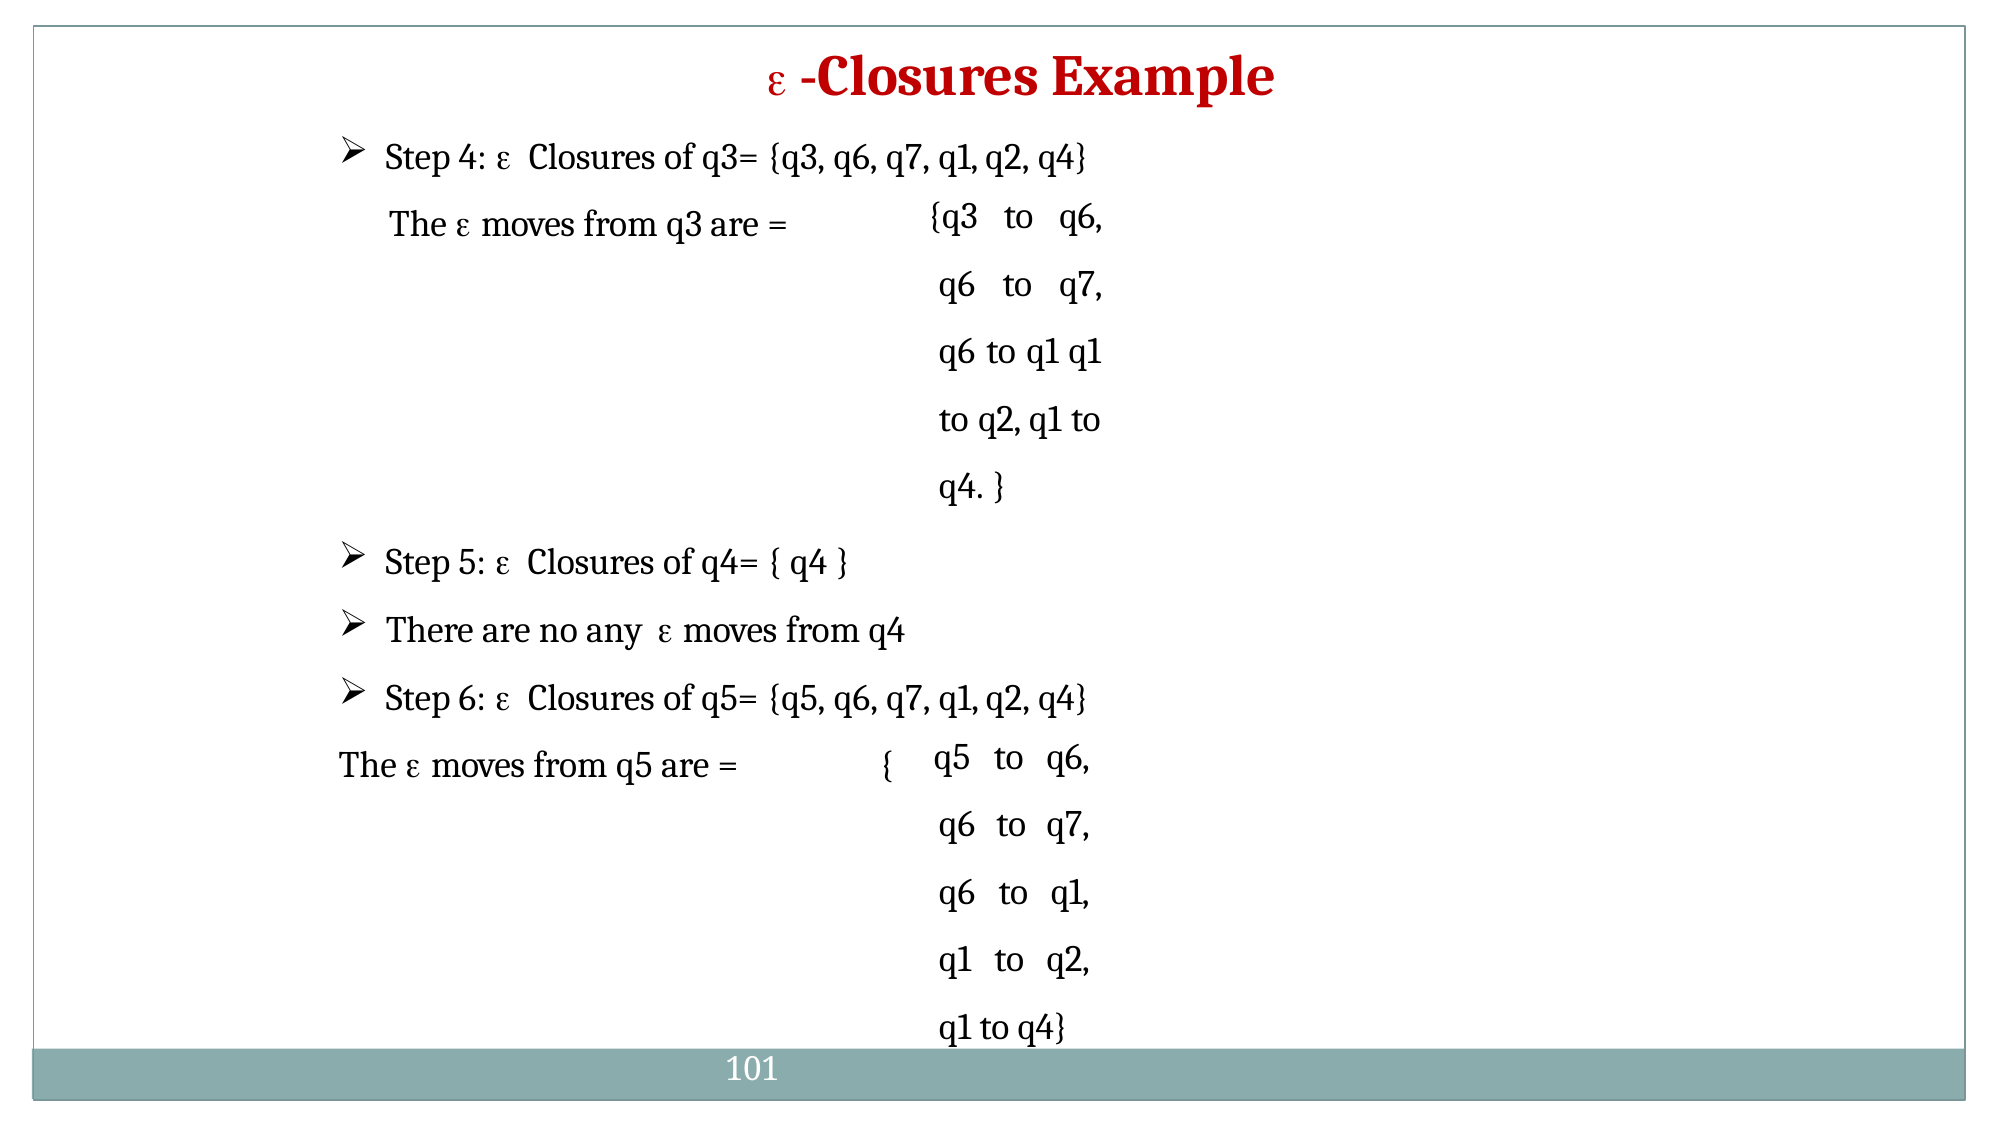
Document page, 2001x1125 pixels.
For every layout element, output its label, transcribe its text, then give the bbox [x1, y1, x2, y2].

title  Closures Example [387, 16, 2000, 225]
text_box The  moves from q3 are = [386, 197, 808, 245]
text_box q5 to q6, q6 to q7, q6 to q1, q1 to q2, q1 to q4} [931, 707, 1089, 1047]
text_box Step 5:  Closures of q4= { q4 } There are no any  moves from q4 Step 6:  Closures of q5= {q5, q6, q7, q1, q2, q4} [336, 511, 1153, 719]
text_box {q3 to q6, q6 to q7, q6 to q1 q1 to q2, q1 to q4. } [925, 166, 1102, 507]
slide_number 101 [212, 893, 1195, 1125]
text_box Step 4:  Closures of q3= {q3, q6, q7, q1, q2, q4} [336, 129, 1153, 177]
text_box The  moves from q5 are = { [336, 737, 895, 785]
